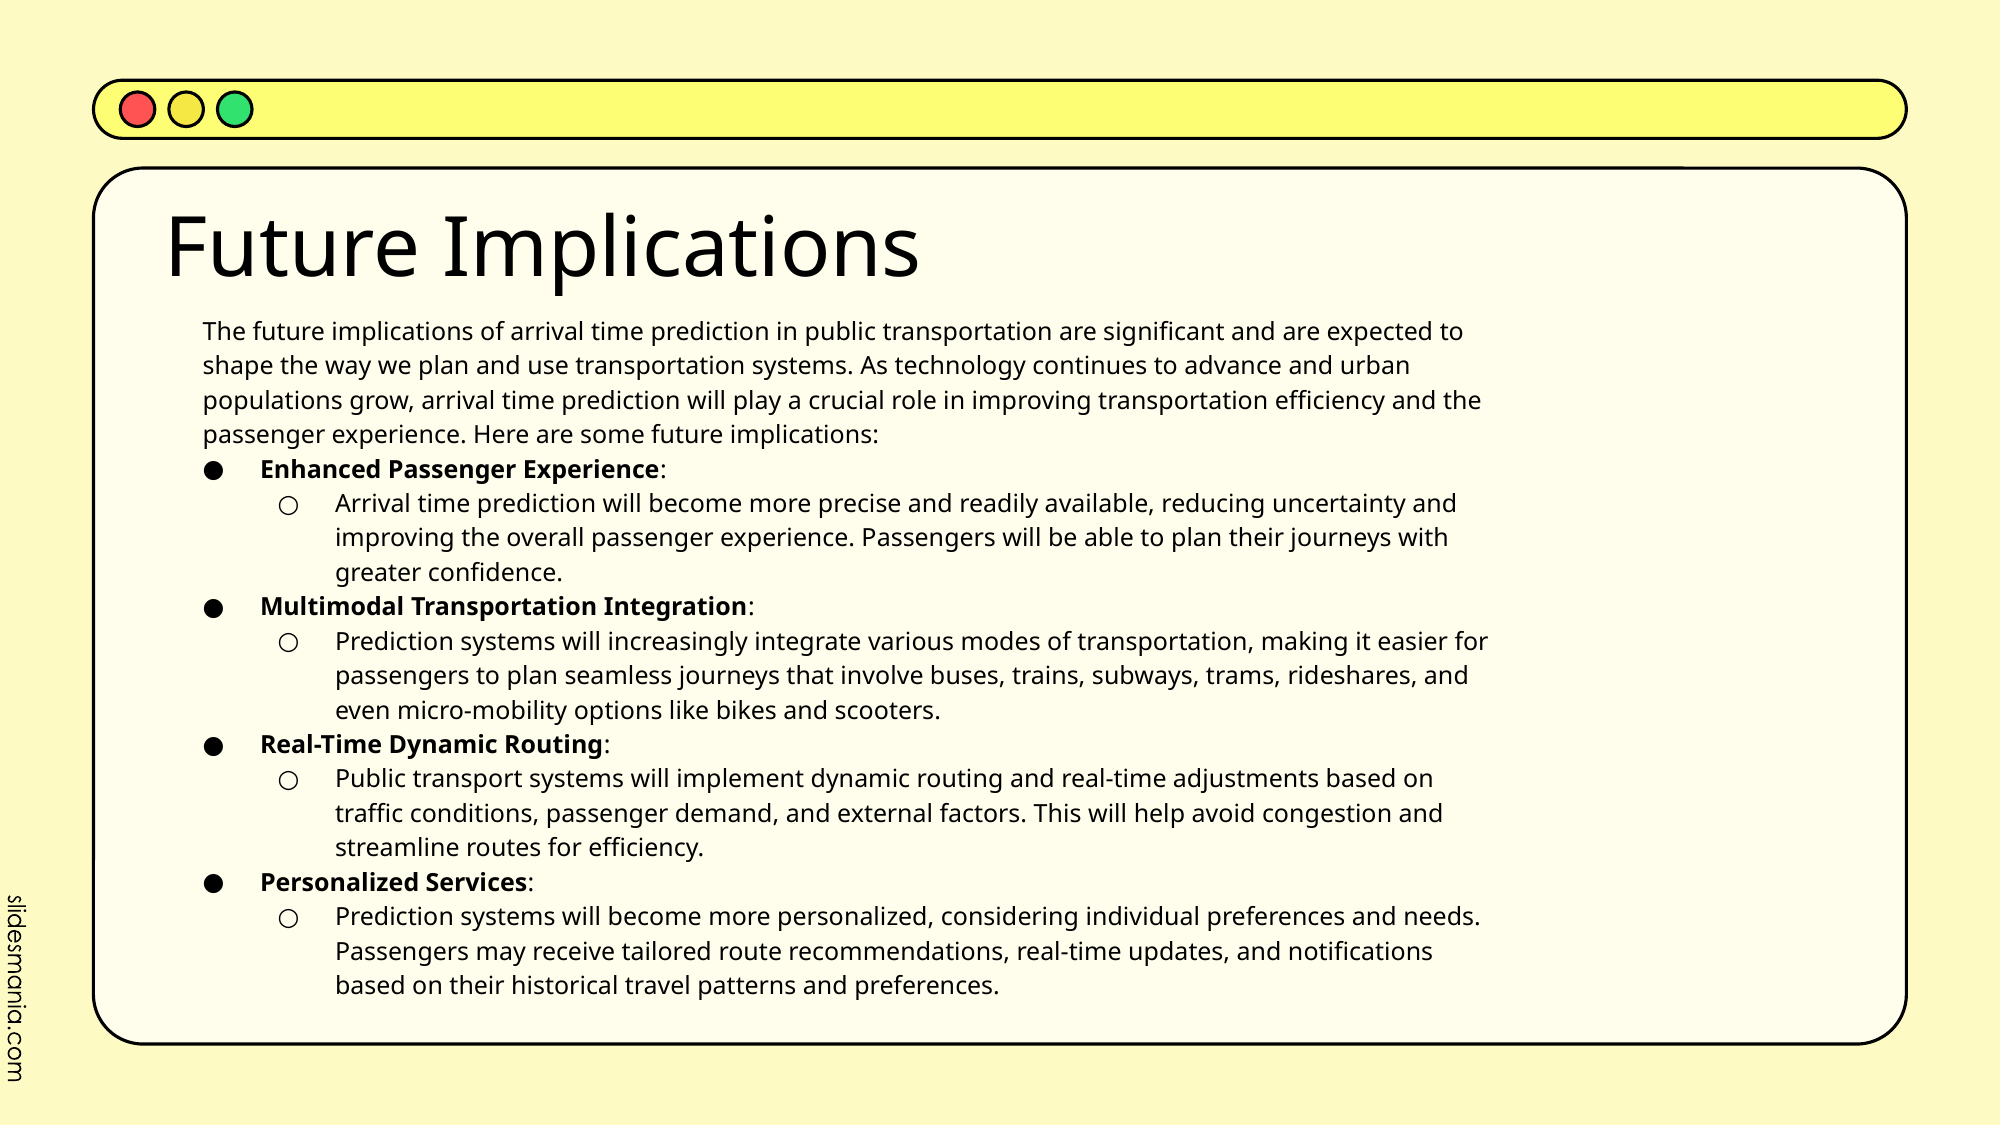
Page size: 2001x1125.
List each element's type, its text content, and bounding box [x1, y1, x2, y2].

list The future implications of arrival time prediction in public transportation are significant and are expected to shape the way we plan and use transportation systems. As technology continues to advance and urban populations grow, arrival time prediction will play a crucial role in improving transportation efficiency and the passenger experience. Here are some future implications: Enhanced Passenger Experience: Arrival time prediction will become more precise and readily available, reducing uncertainty and improving the overall passenger experience. Passengers will be able to plan their journeys with greater confidence. Multimodal Transportation Integration: Prediction systems will increasingly integrate various modes of transportation, making it easier for passengers to plan seamless journeys that involve buses, trains, subways, trams, rideshares, and even micro-mobility options like bikes and scooters. Real-Time Dynamic Routing: Public transport systems will implement dynamic routing and real-time adjustments based on traffic conditions, passenger demand, and external factors. This will help avoid congestion and streamline routes for efficiency. Personalized Services: Prediction systems will become more personalized, considering individual preferences and needs. Passengers may receive tailored route recommendations, real-time updates, and notifications based on their historical travel patterns and preferences. [164, 290, 1531, 878]
title Future Implications [144, 180, 1202, 306]
